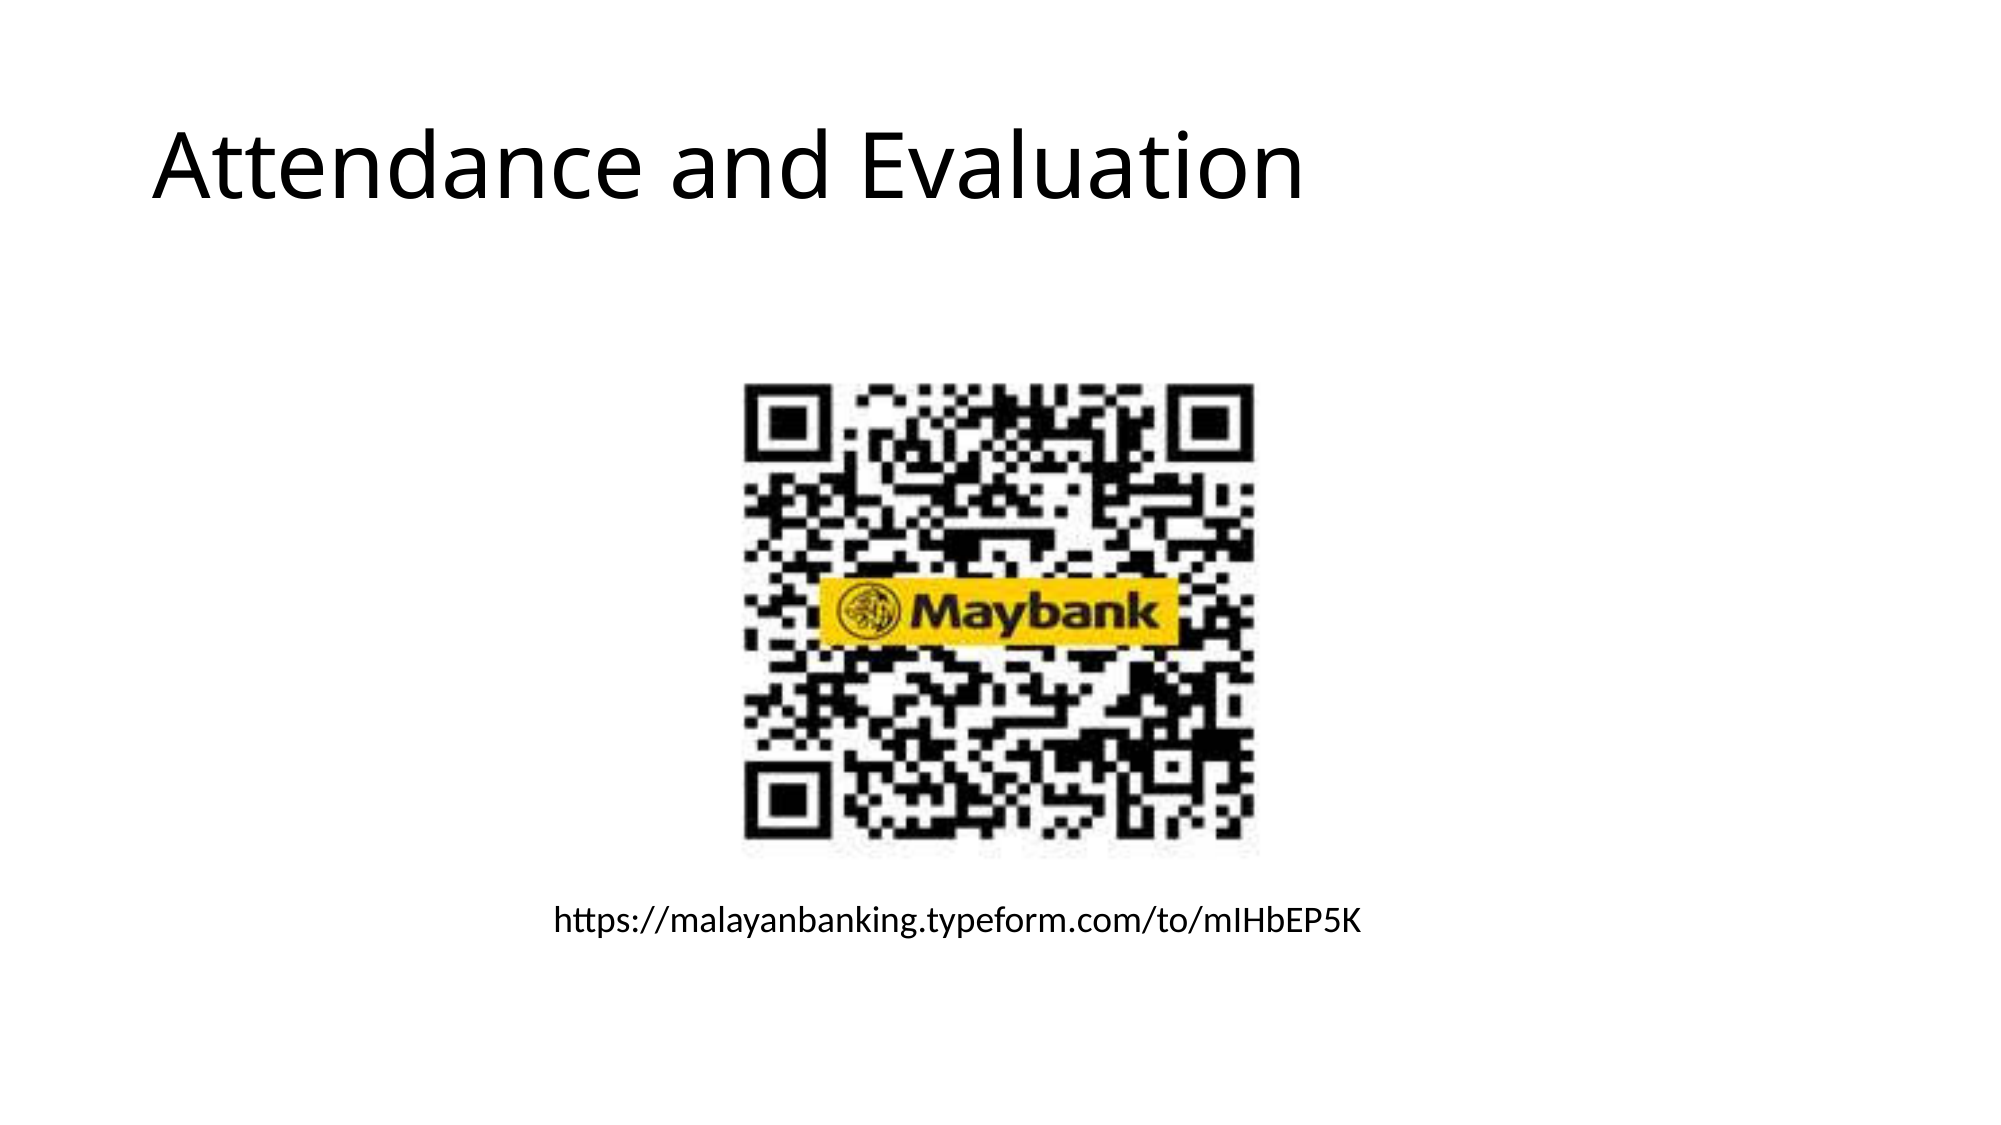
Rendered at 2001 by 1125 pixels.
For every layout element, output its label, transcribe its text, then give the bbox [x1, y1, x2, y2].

title Attendance and Evaluation [137, 59, 1863, 278]
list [721, 363, 1279, 862]
text_box https://malayanbanking.typeform.com/to/mIHbEP5K [538, 887, 1566, 947]
